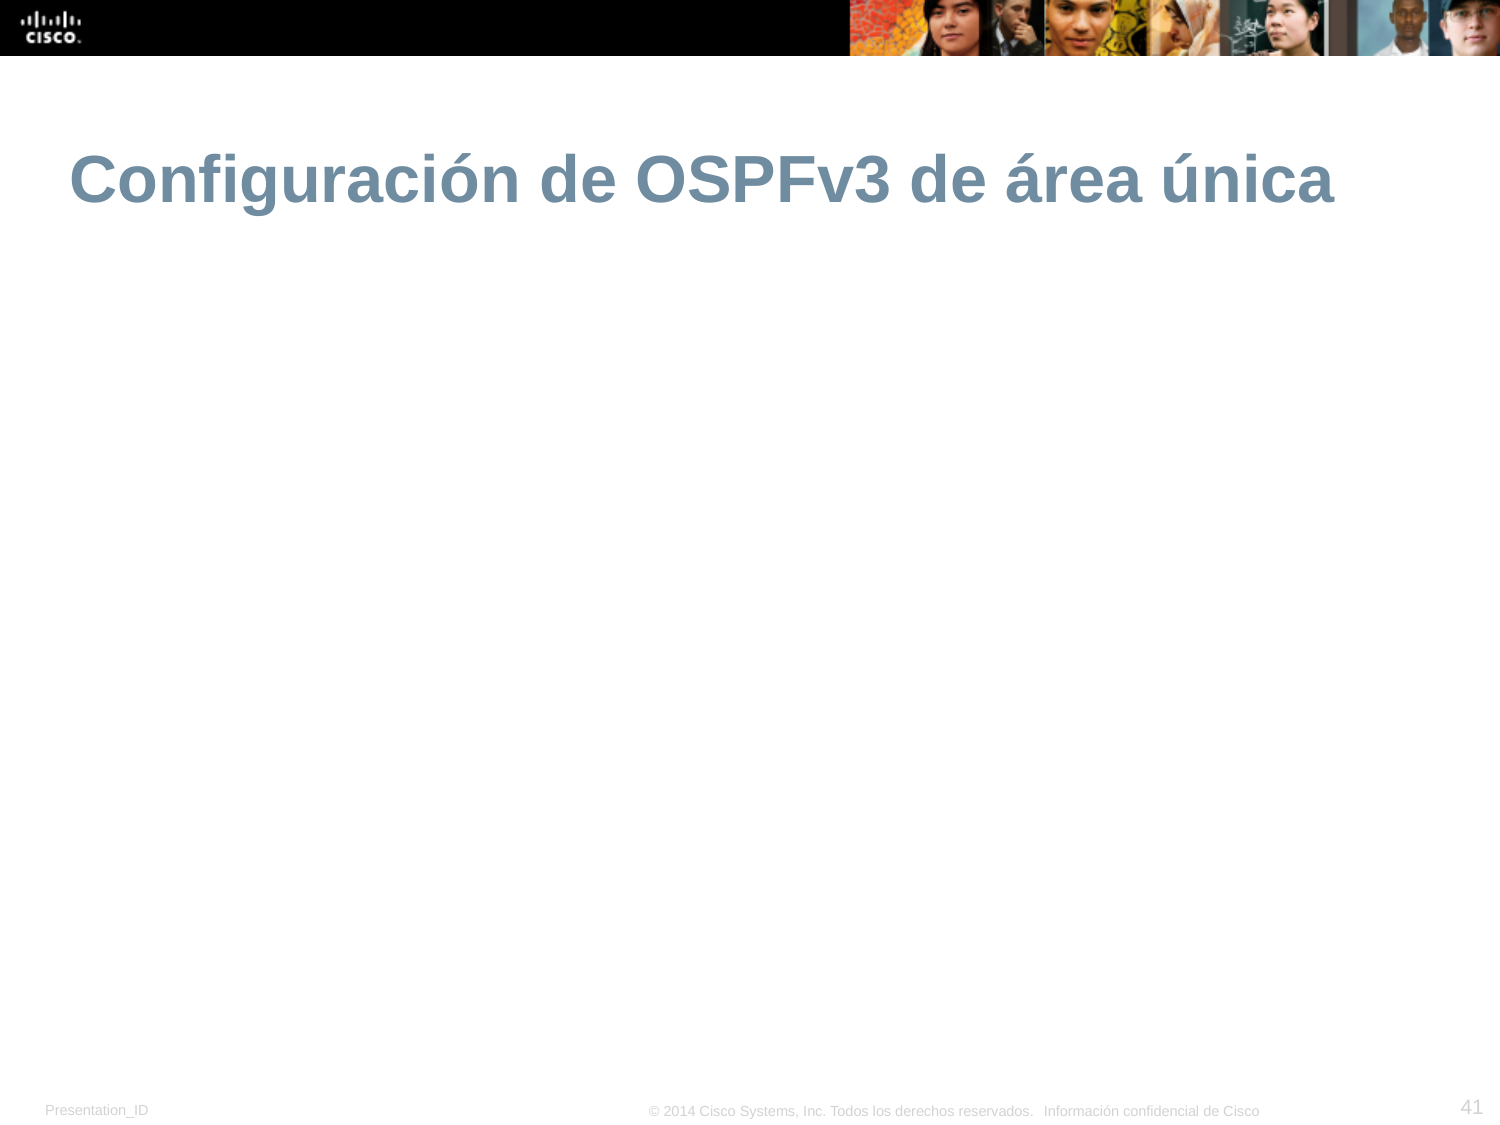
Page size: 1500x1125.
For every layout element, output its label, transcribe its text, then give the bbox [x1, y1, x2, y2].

title Configuración de OSPFv3 de área única [55, 80, 1444, 224]
picture [0, 0, 1500, 56]
